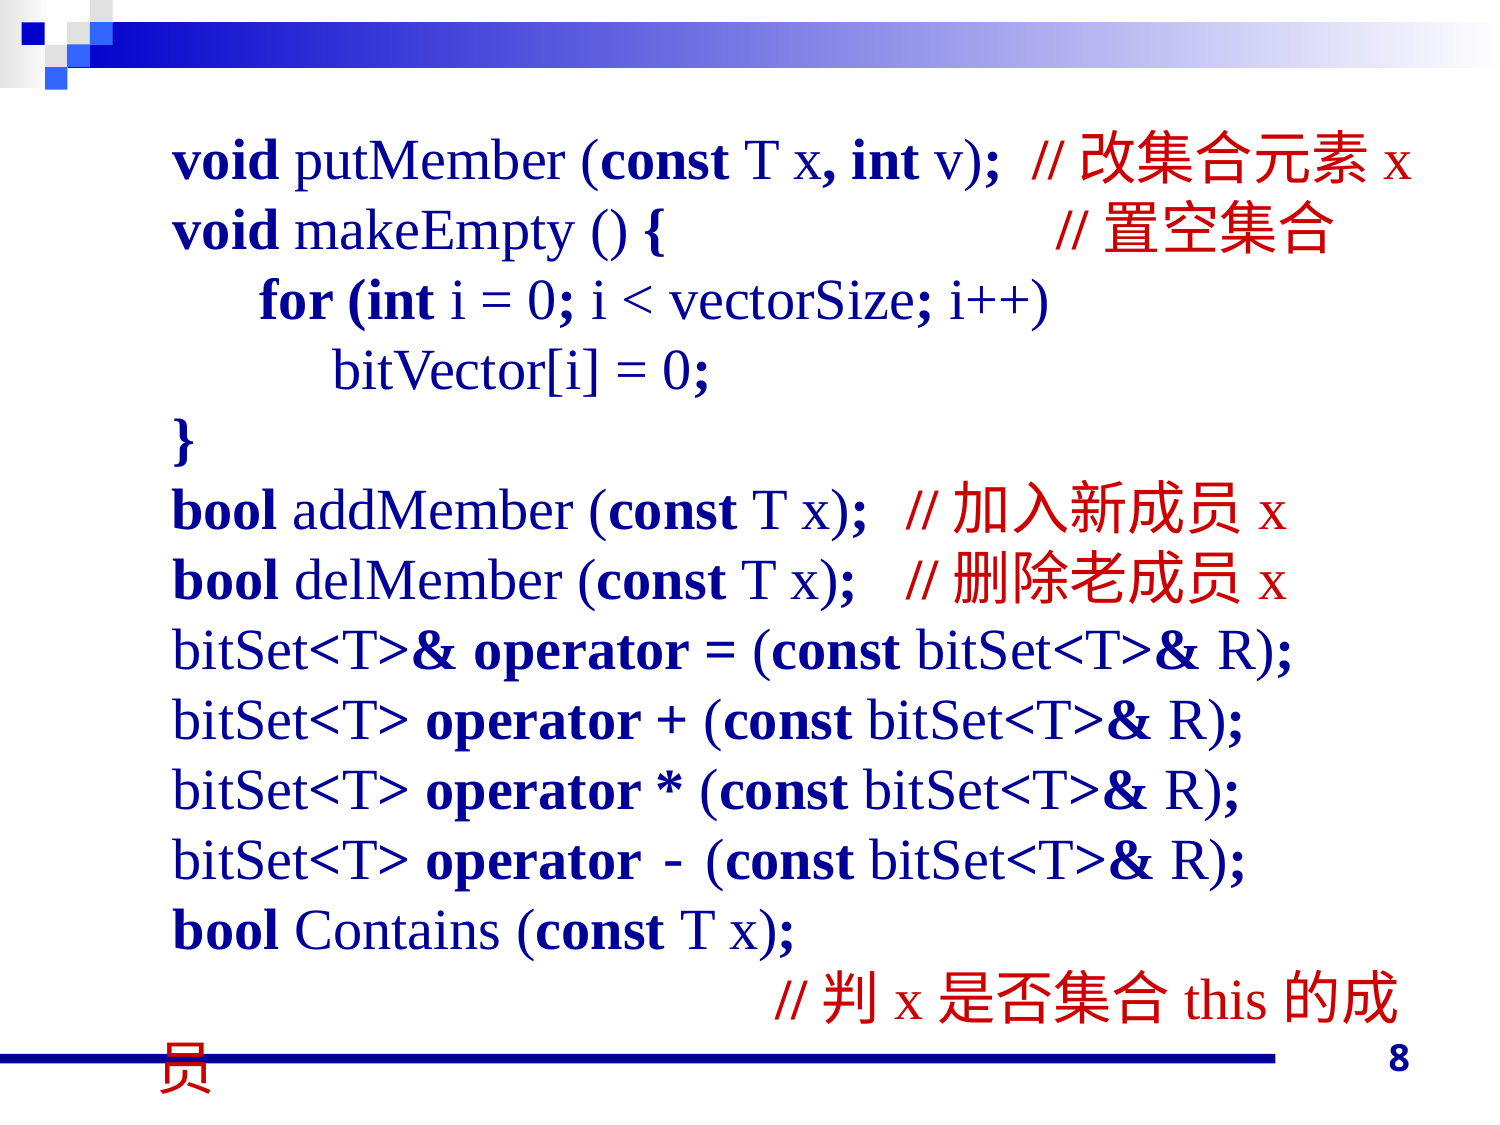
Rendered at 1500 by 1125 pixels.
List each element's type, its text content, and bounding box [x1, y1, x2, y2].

list void putMember (const T x, int v); //改集合元素x void makeEmpty () { //置空集合 for (int i = 0; i < vectorSize; i++) bitVector[i] = 0; } bool addMember (const T x); //加入新成员x bool delMember (const T x); //删除老成员x bitSet<T>& operator = (const bitSet<T>& R); bitSet<T> operator + (const bitSet<T>& R); bitSet<T> operator * (const bitSet<T>& R); bitSet<T> operator - (const bitSet<T>& R); bool Contains (const T x); //判x是否集合this的成员 [85, 114, 1436, 1047]
slide_number 8 [1074, 1047, 1425, 1093]
